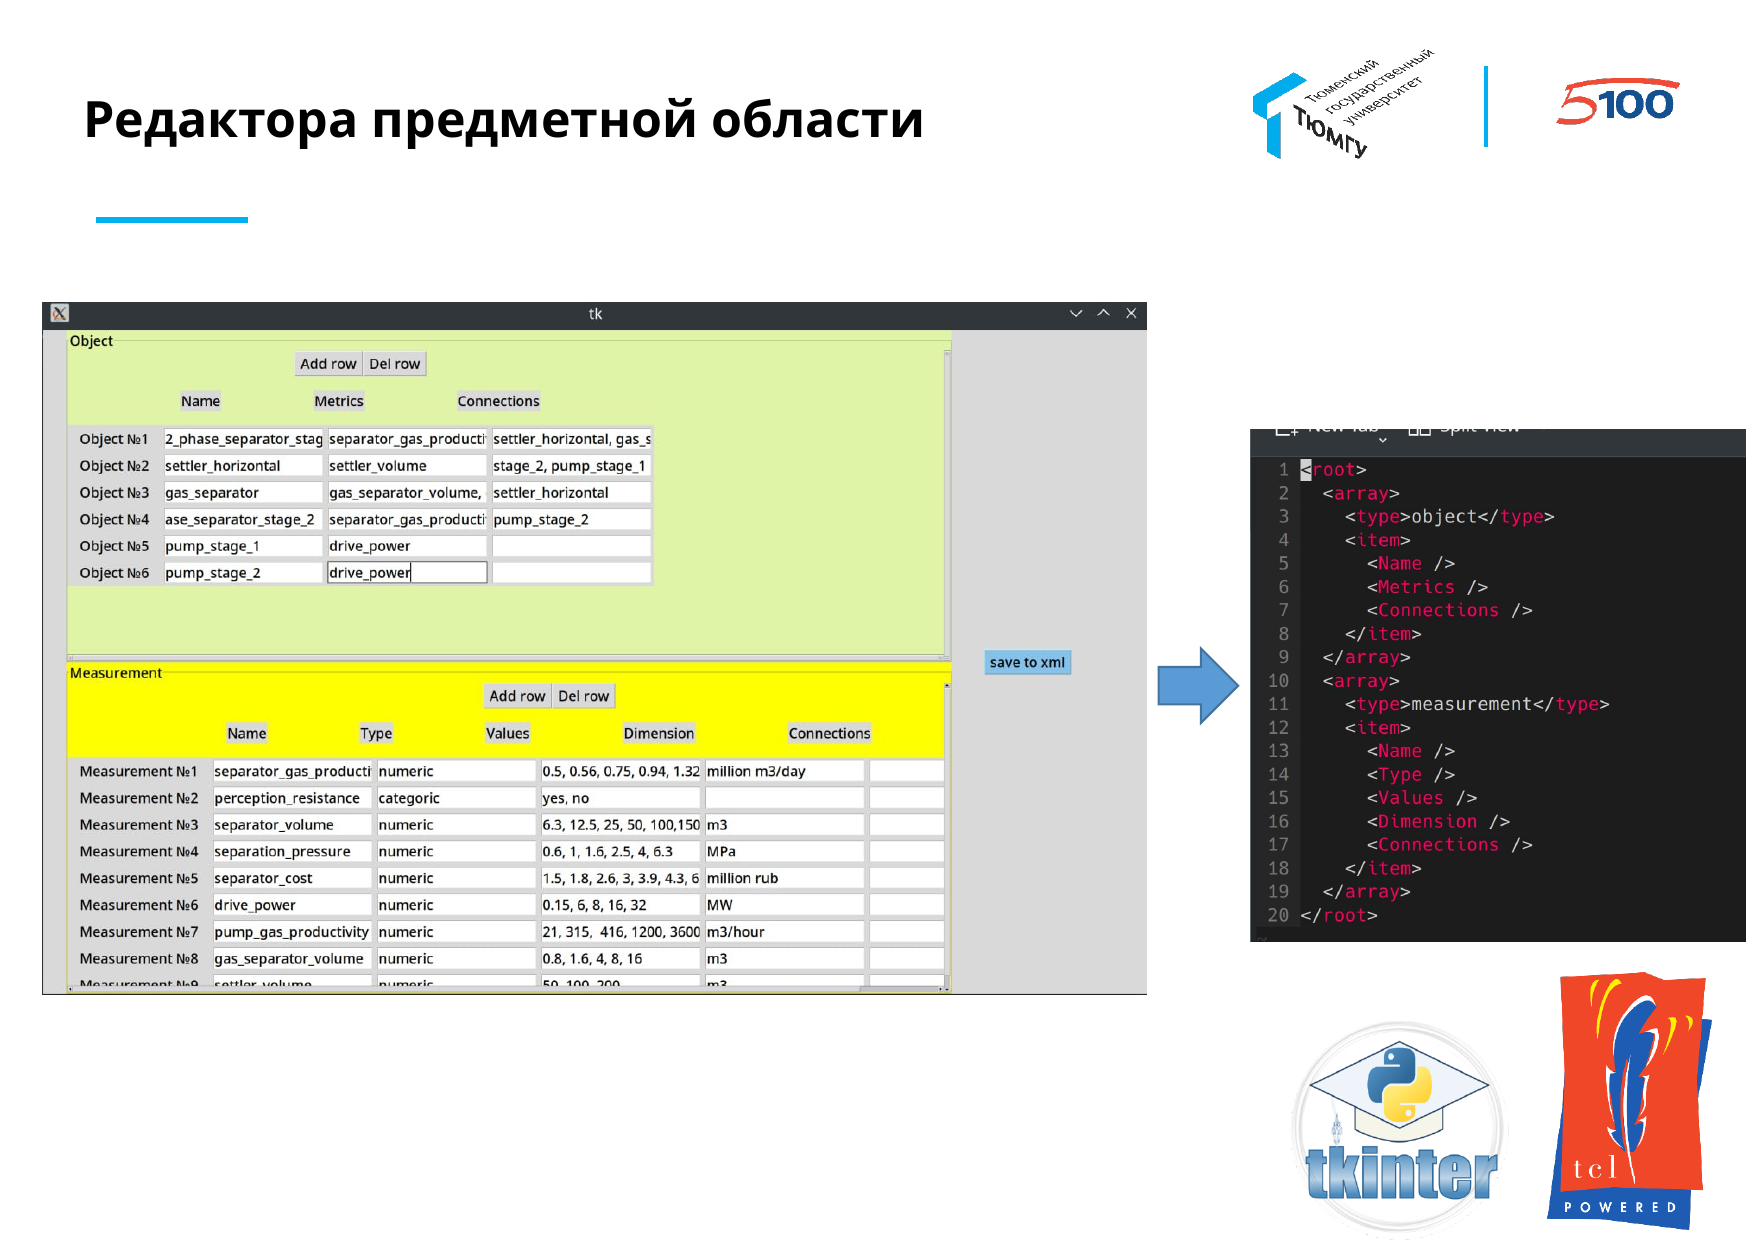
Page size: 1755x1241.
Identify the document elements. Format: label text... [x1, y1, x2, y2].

picture [1250, 429, 1746, 943]
text_box Редактора предметной области [66, 85, 1146, 170]
picture [1250, 47, 1438, 161]
picture [42, 302, 1147, 995]
text_box [1157, 645, 1240, 726]
picture [1547, 972, 1712, 1230]
picture [1281, 1014, 1515, 1241]
picture [1541, 54, 1688, 149]
